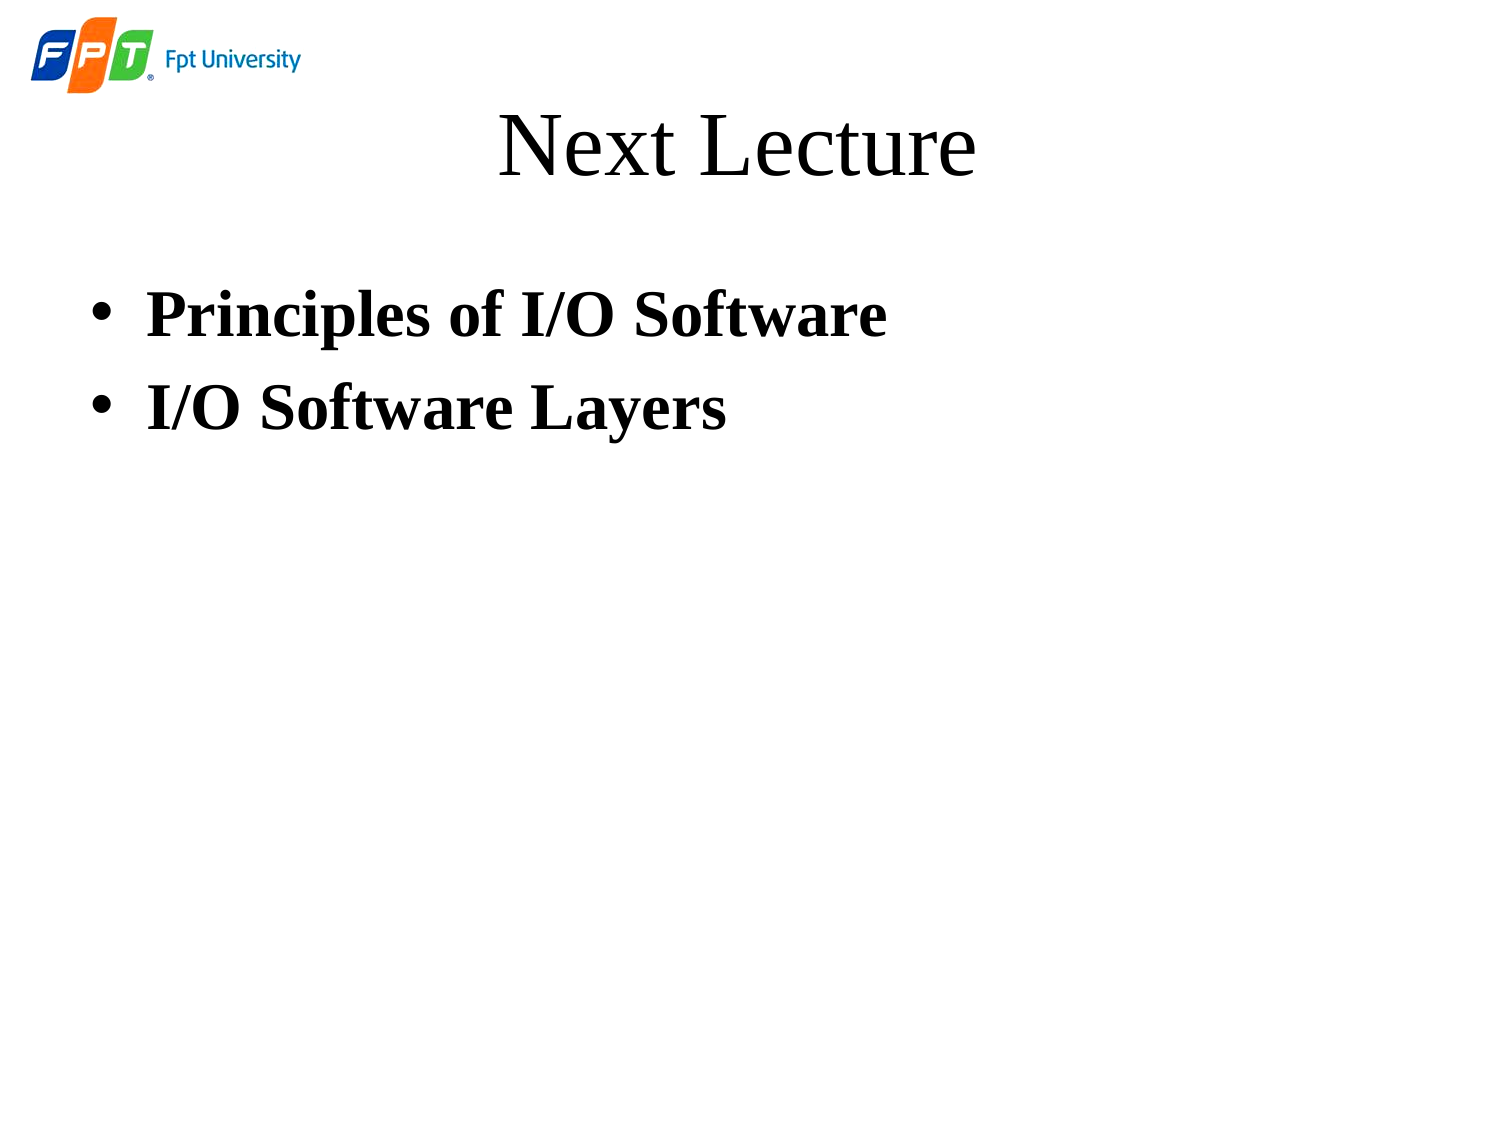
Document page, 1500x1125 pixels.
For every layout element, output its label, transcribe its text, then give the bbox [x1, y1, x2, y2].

title Next Lecture [75, 45, 1425, 233]
picture [0, 0, 325, 122]
list Principles of I/O Software I/O Software Layers [75, 262, 1425, 788]
